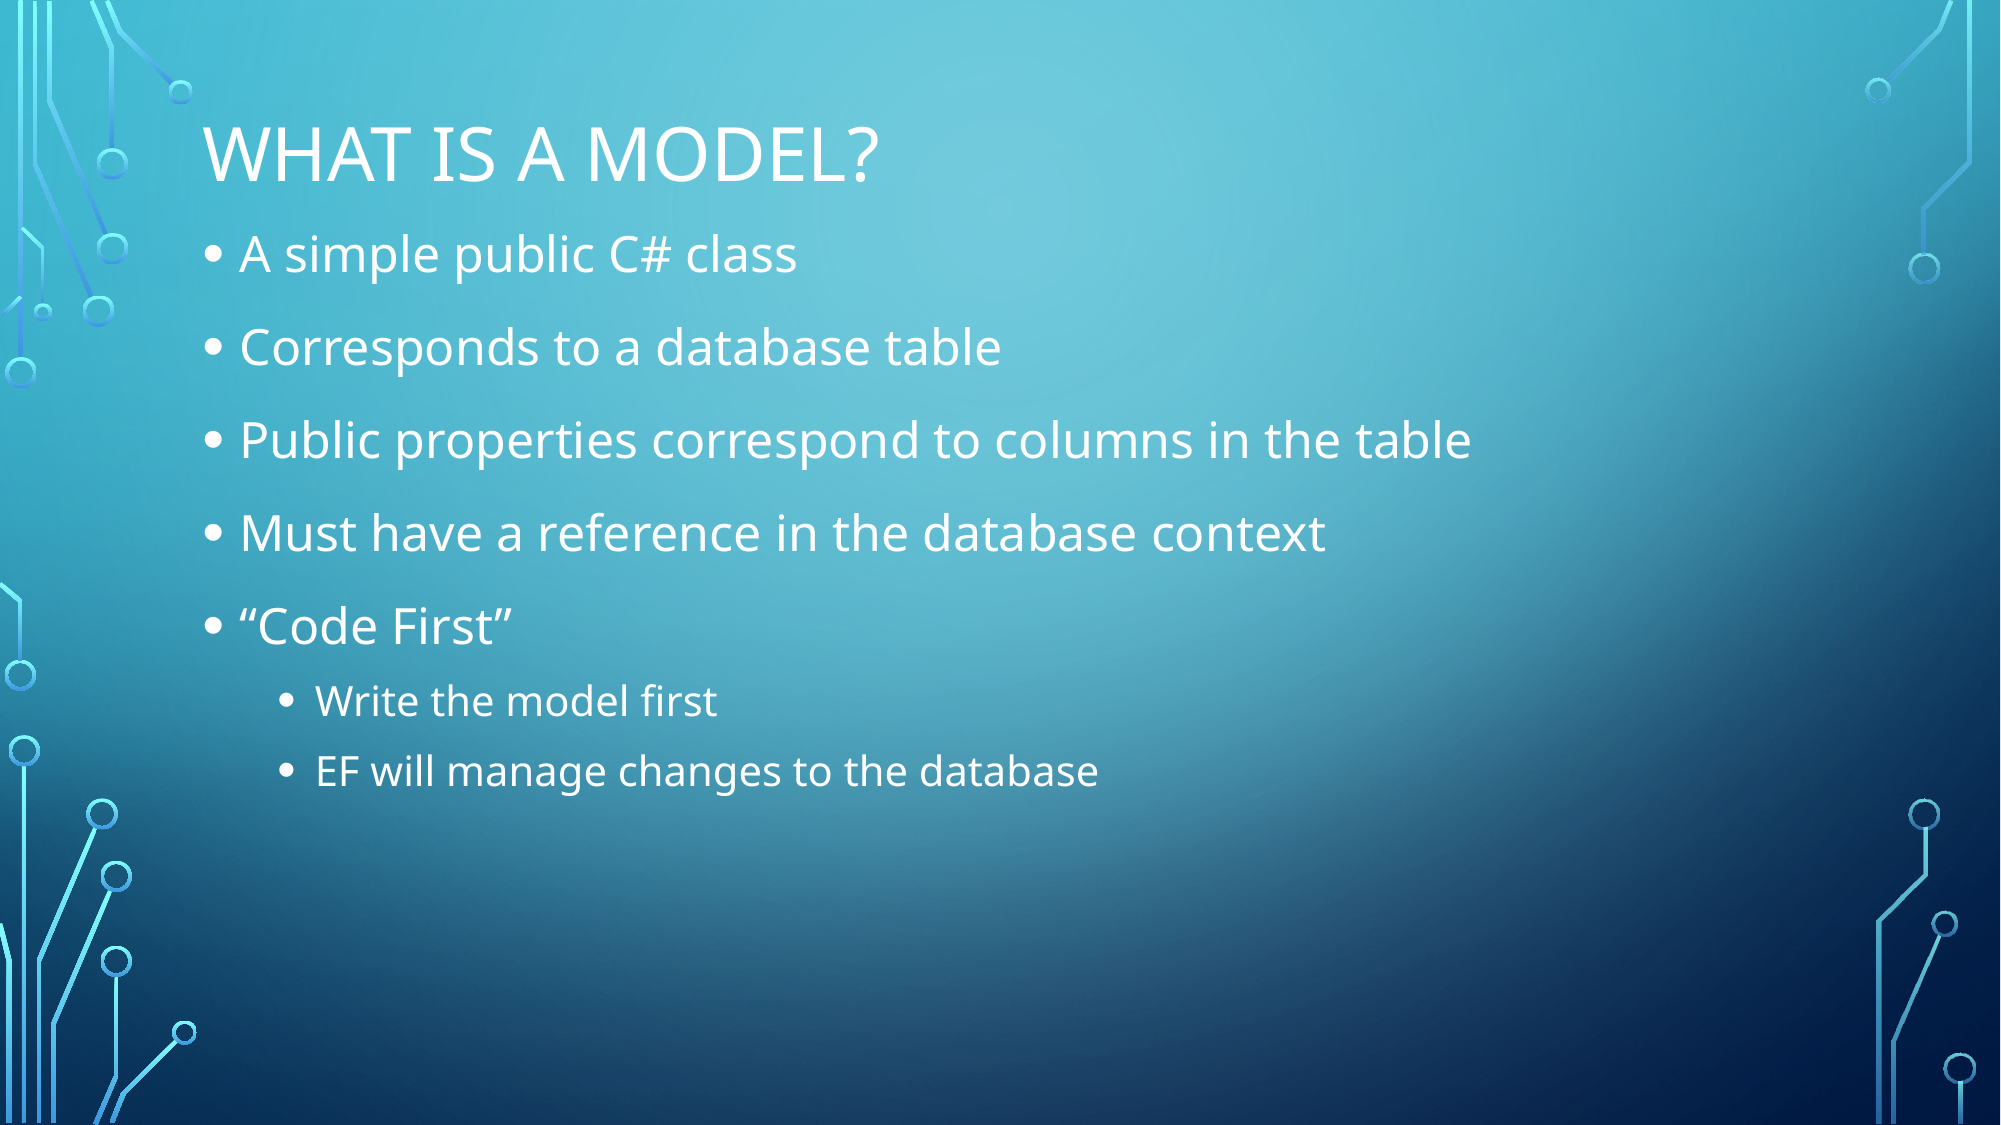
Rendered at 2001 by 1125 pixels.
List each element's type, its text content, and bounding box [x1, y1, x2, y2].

title What is a Model? [187, 101, 1813, 203]
list A simple public C# class Corresponds to a database table Public properties correspond to columns in the table Must have a reference in the database context “Code First” Write the model first EF will manage changes to the database [187, 203, 1813, 950]
